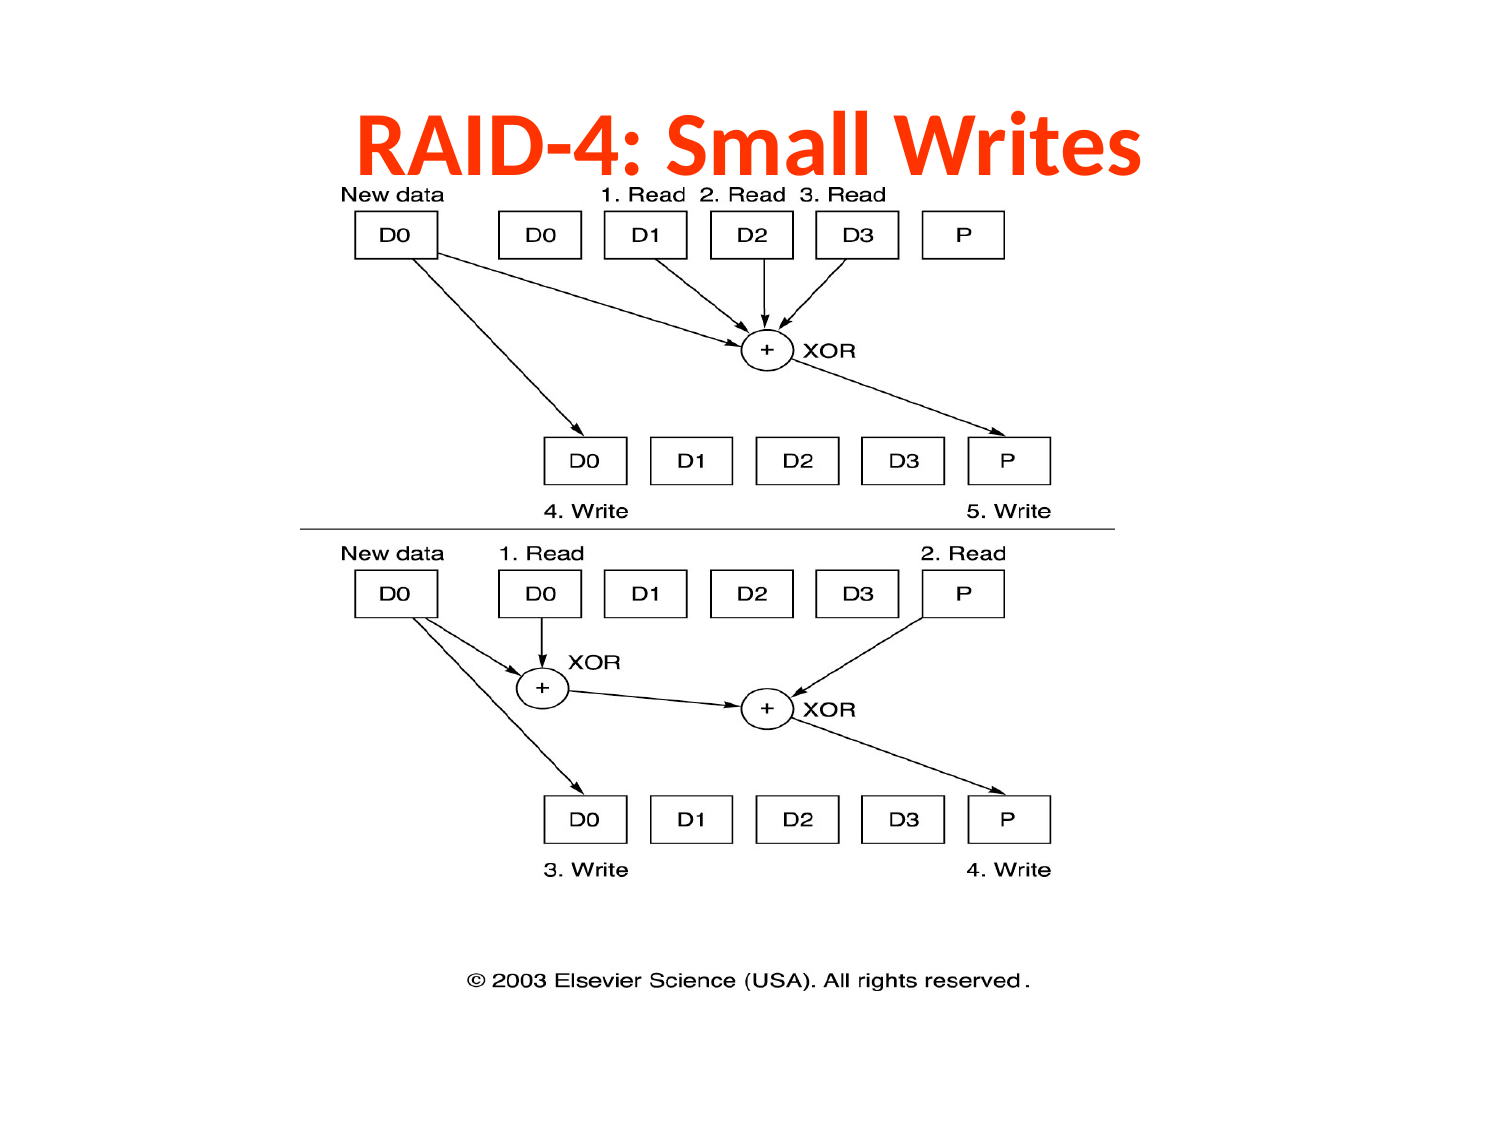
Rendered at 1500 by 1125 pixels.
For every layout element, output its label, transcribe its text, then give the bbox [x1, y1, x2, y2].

title RAID-4: Small Writes [75, 45, 1425, 233]
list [299, 187, 1115, 992]
